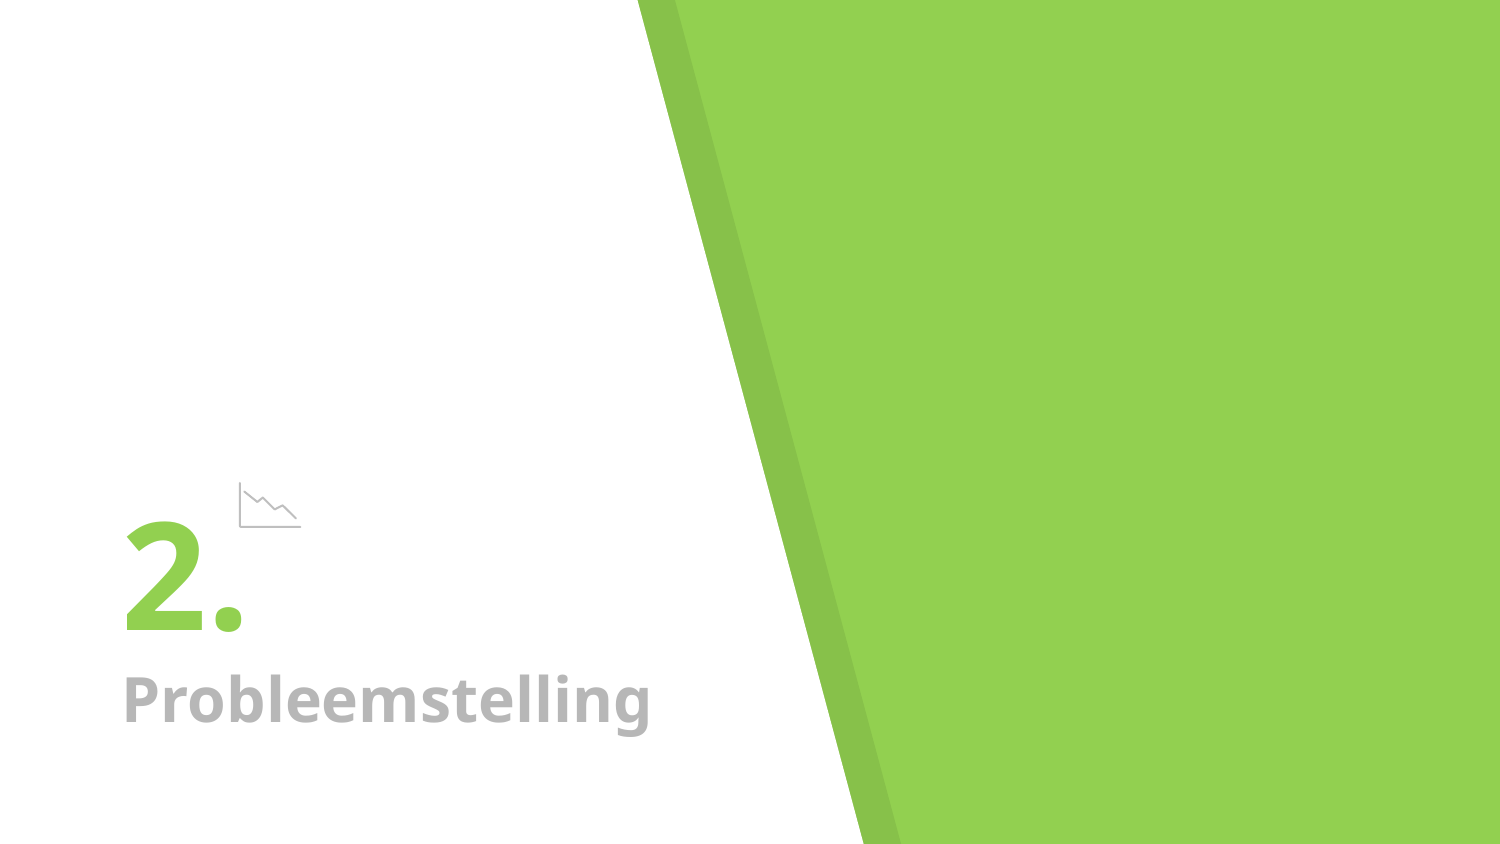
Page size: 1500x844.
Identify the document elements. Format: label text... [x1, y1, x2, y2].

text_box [239, 482, 301, 528]
title 2. Probleemstelling [106, 259, 685, 751]
